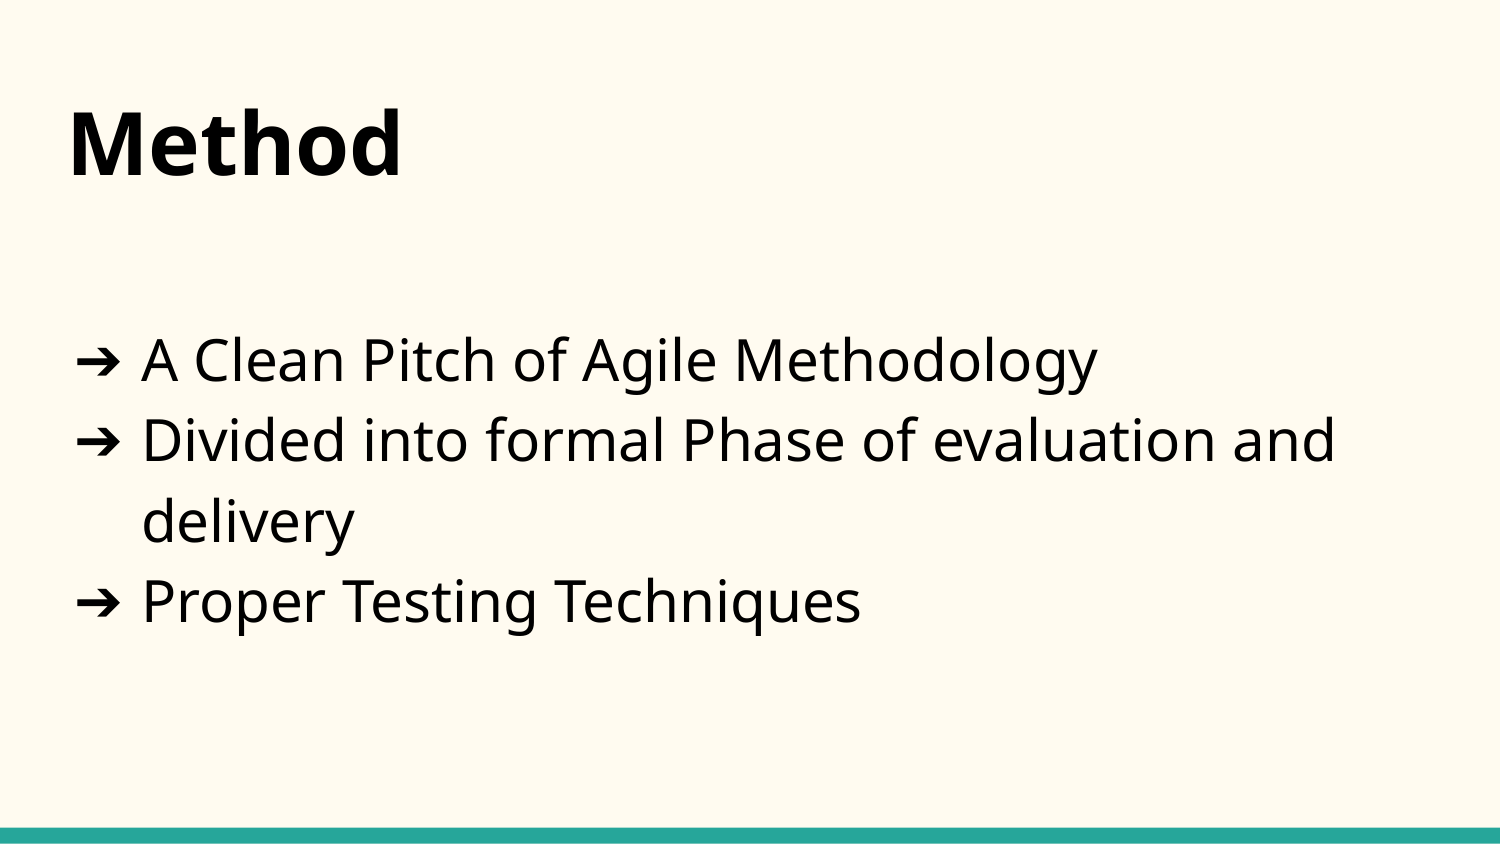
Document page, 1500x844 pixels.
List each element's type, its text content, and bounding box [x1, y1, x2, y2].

title Method [51, 72, 1449, 174]
list A Clean Pitch of Agile Methodology Divided into formal Phase of evaluation and delivery Proper Testing Techniques [51, 297, 1449, 750]
